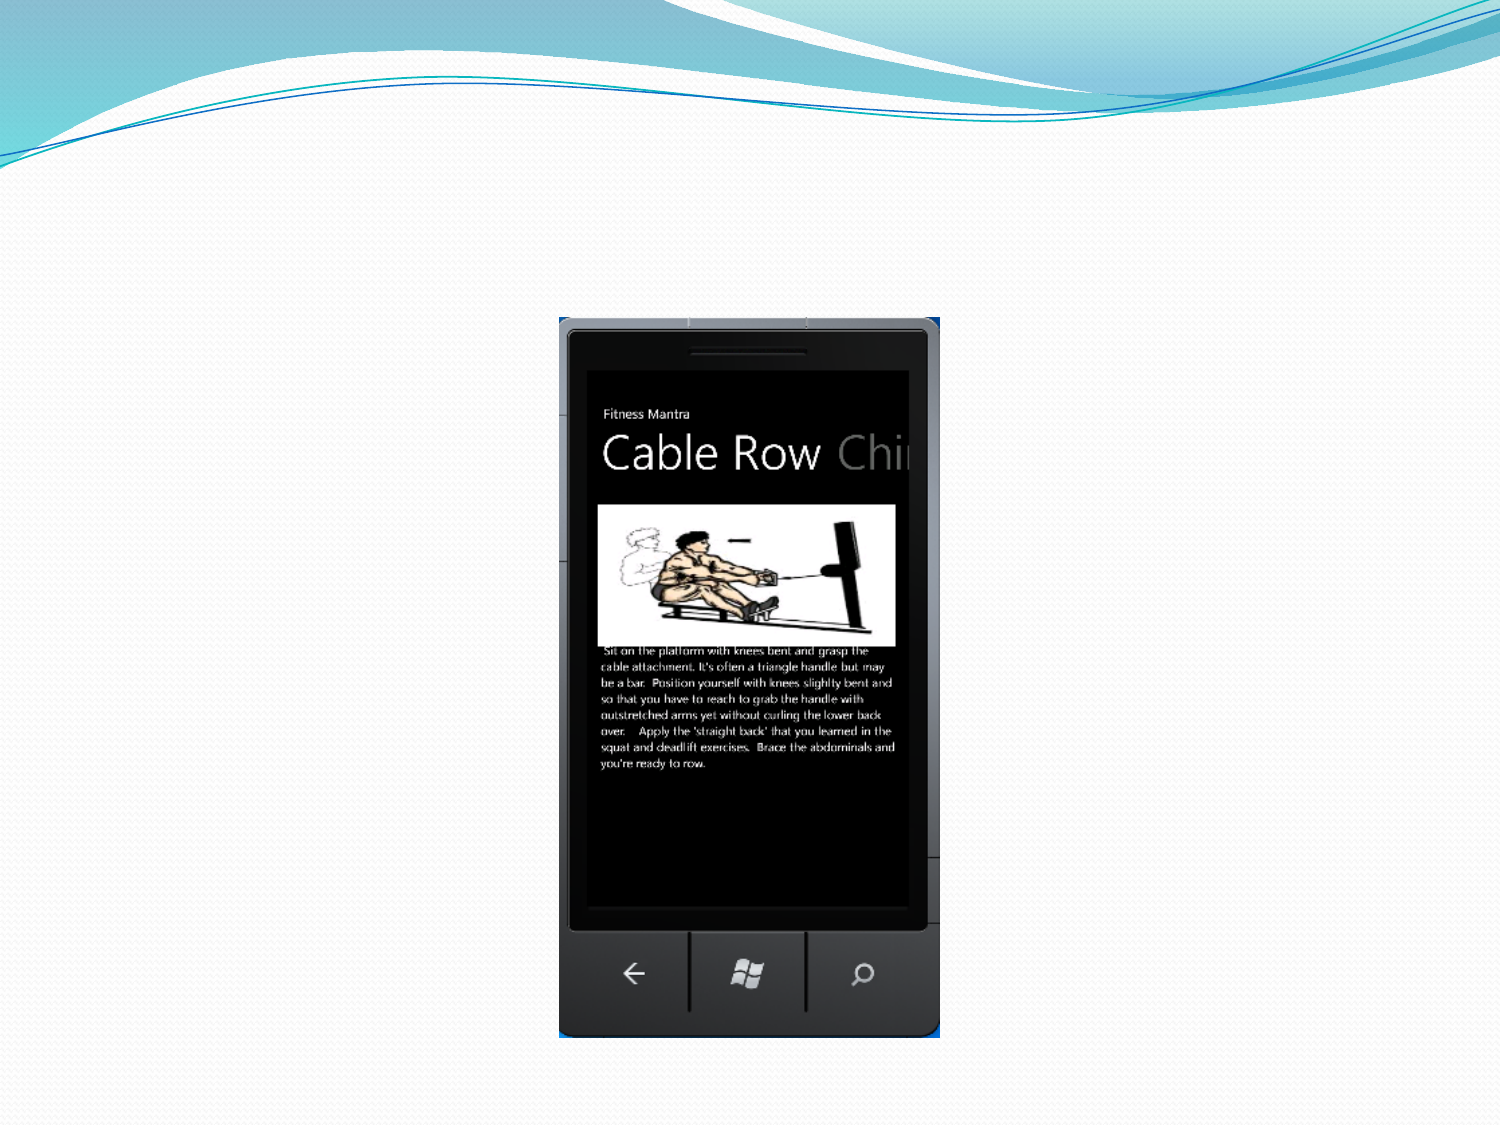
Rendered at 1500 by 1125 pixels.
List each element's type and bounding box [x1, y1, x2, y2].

list [559, 317, 941, 1038]
